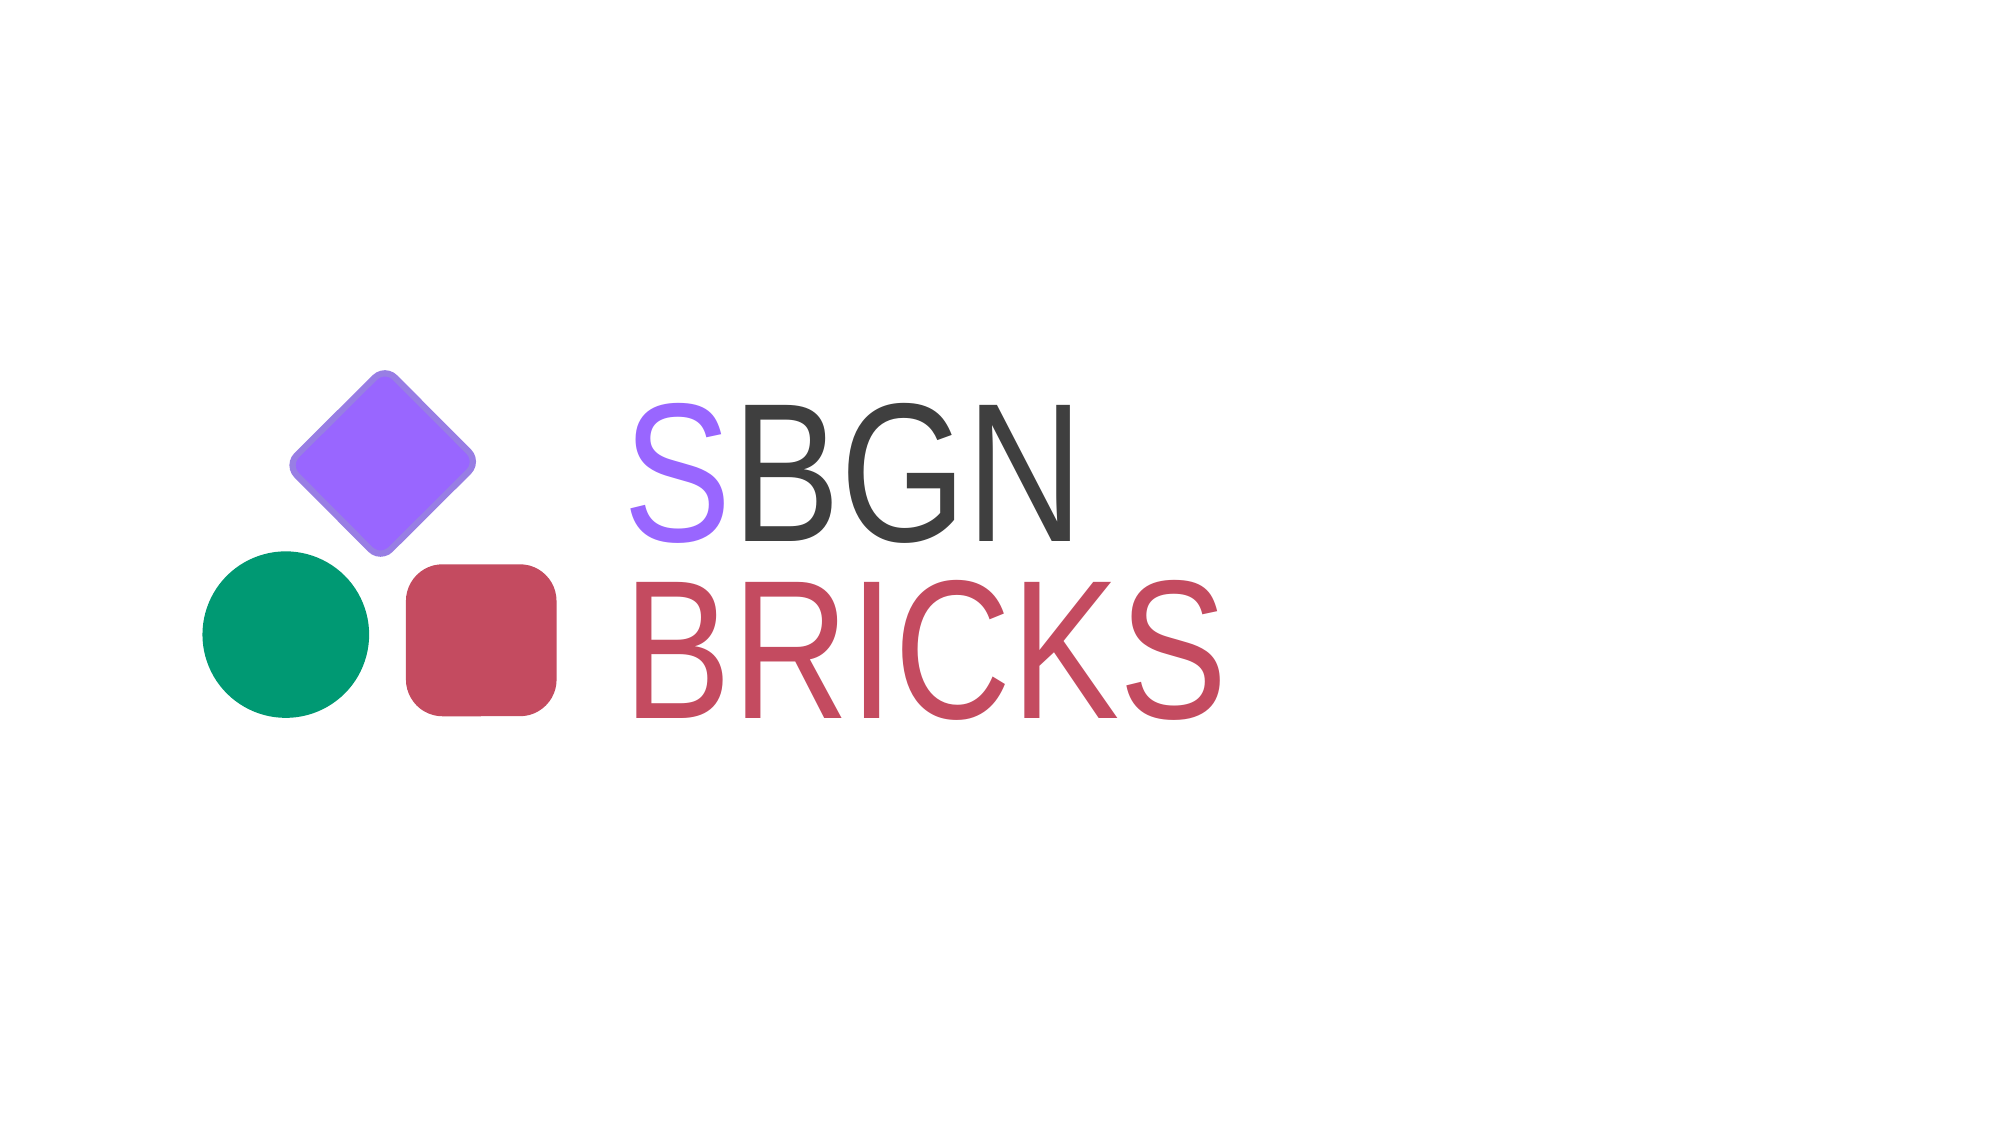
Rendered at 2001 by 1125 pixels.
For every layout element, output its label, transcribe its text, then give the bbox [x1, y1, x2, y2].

text_box SBGN [608, 336, 1771, 512]
text_box [409, 567, 554, 714]
text_box [292, 373, 473, 554]
text_box [205, 554, 367, 715]
text_box BRICKS [608, 512, 1771, 766]
